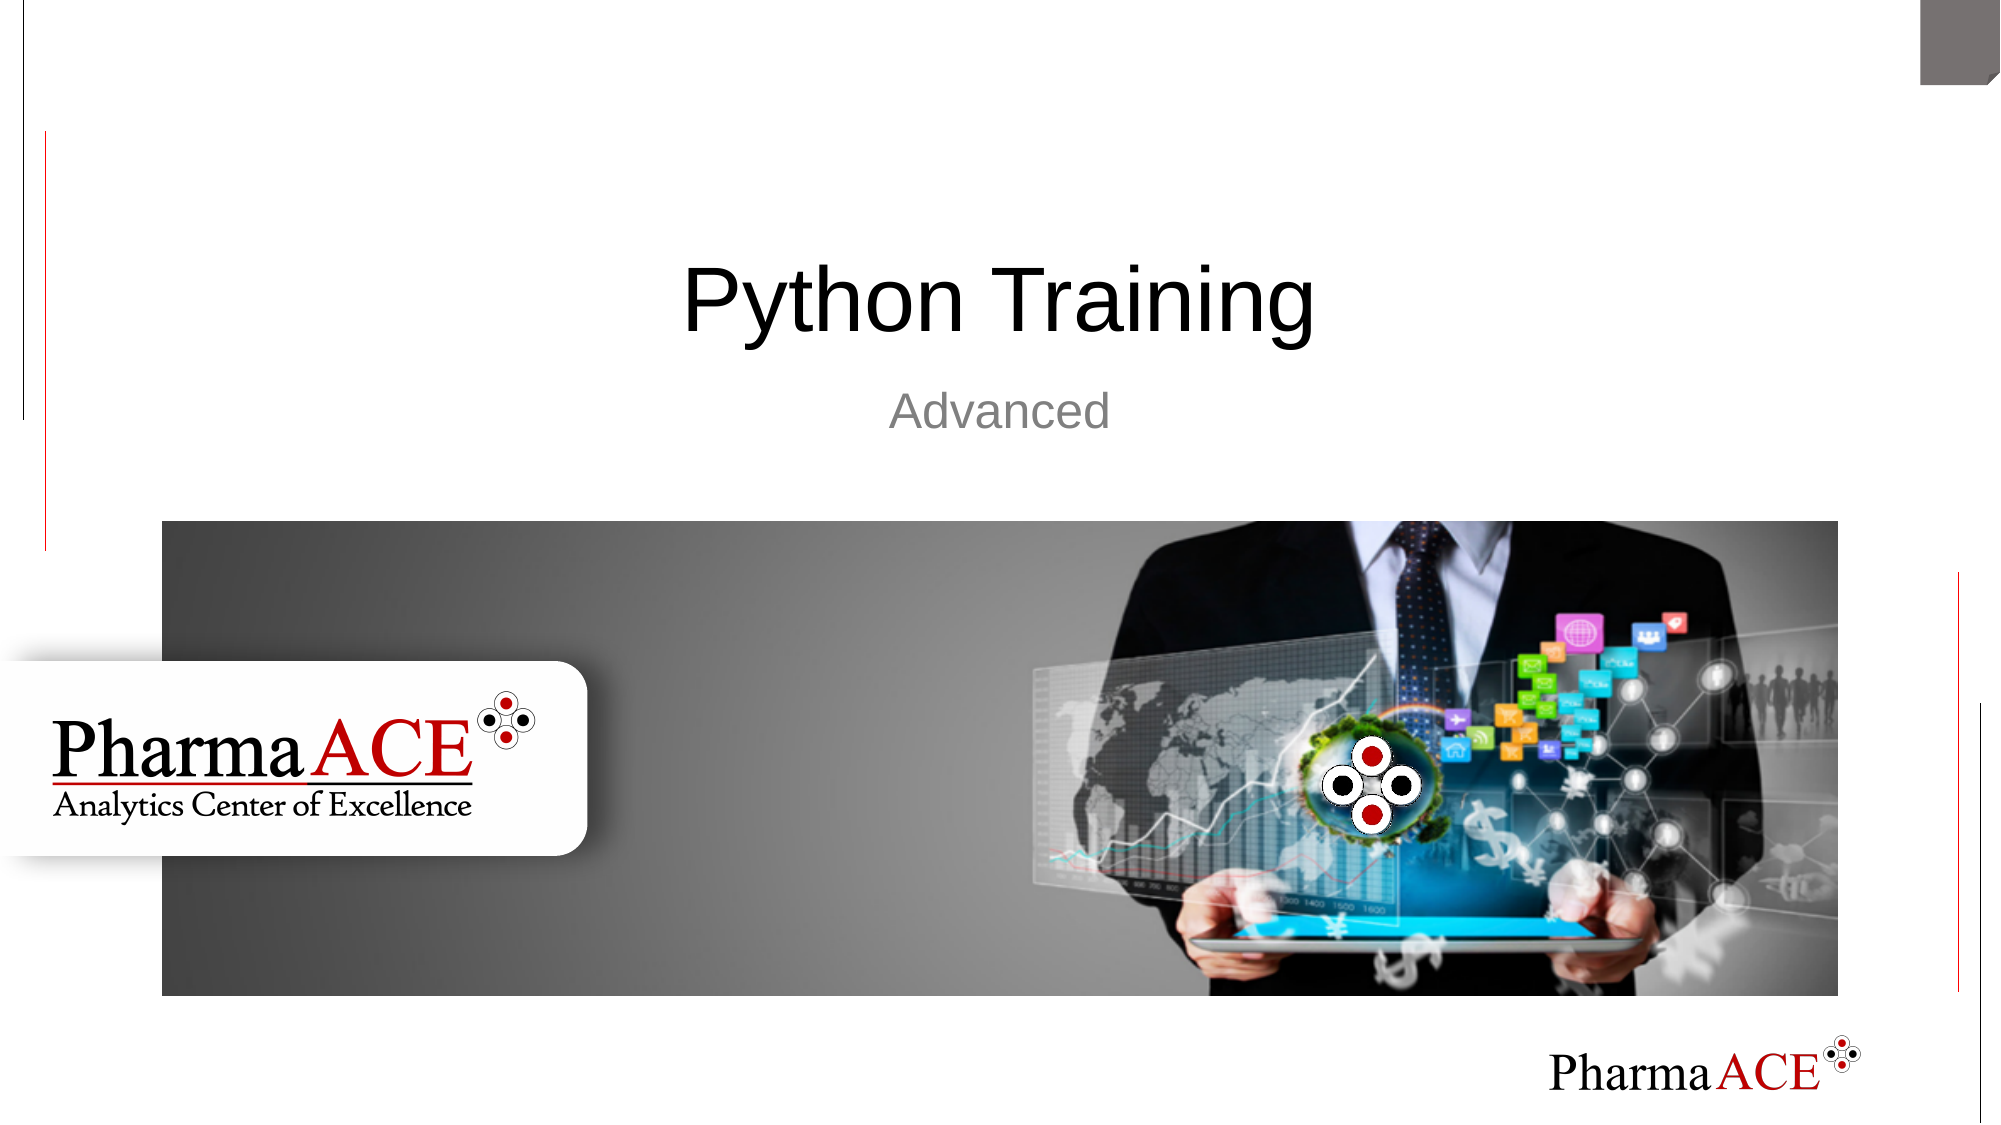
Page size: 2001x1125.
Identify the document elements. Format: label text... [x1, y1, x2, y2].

title Python Training [249, 184, 1750, 359]
picture [0, 521, 1838, 996]
picture [1539, 1023, 1870, 1112]
subtitle Advanced [392, 378, 1608, 491]
